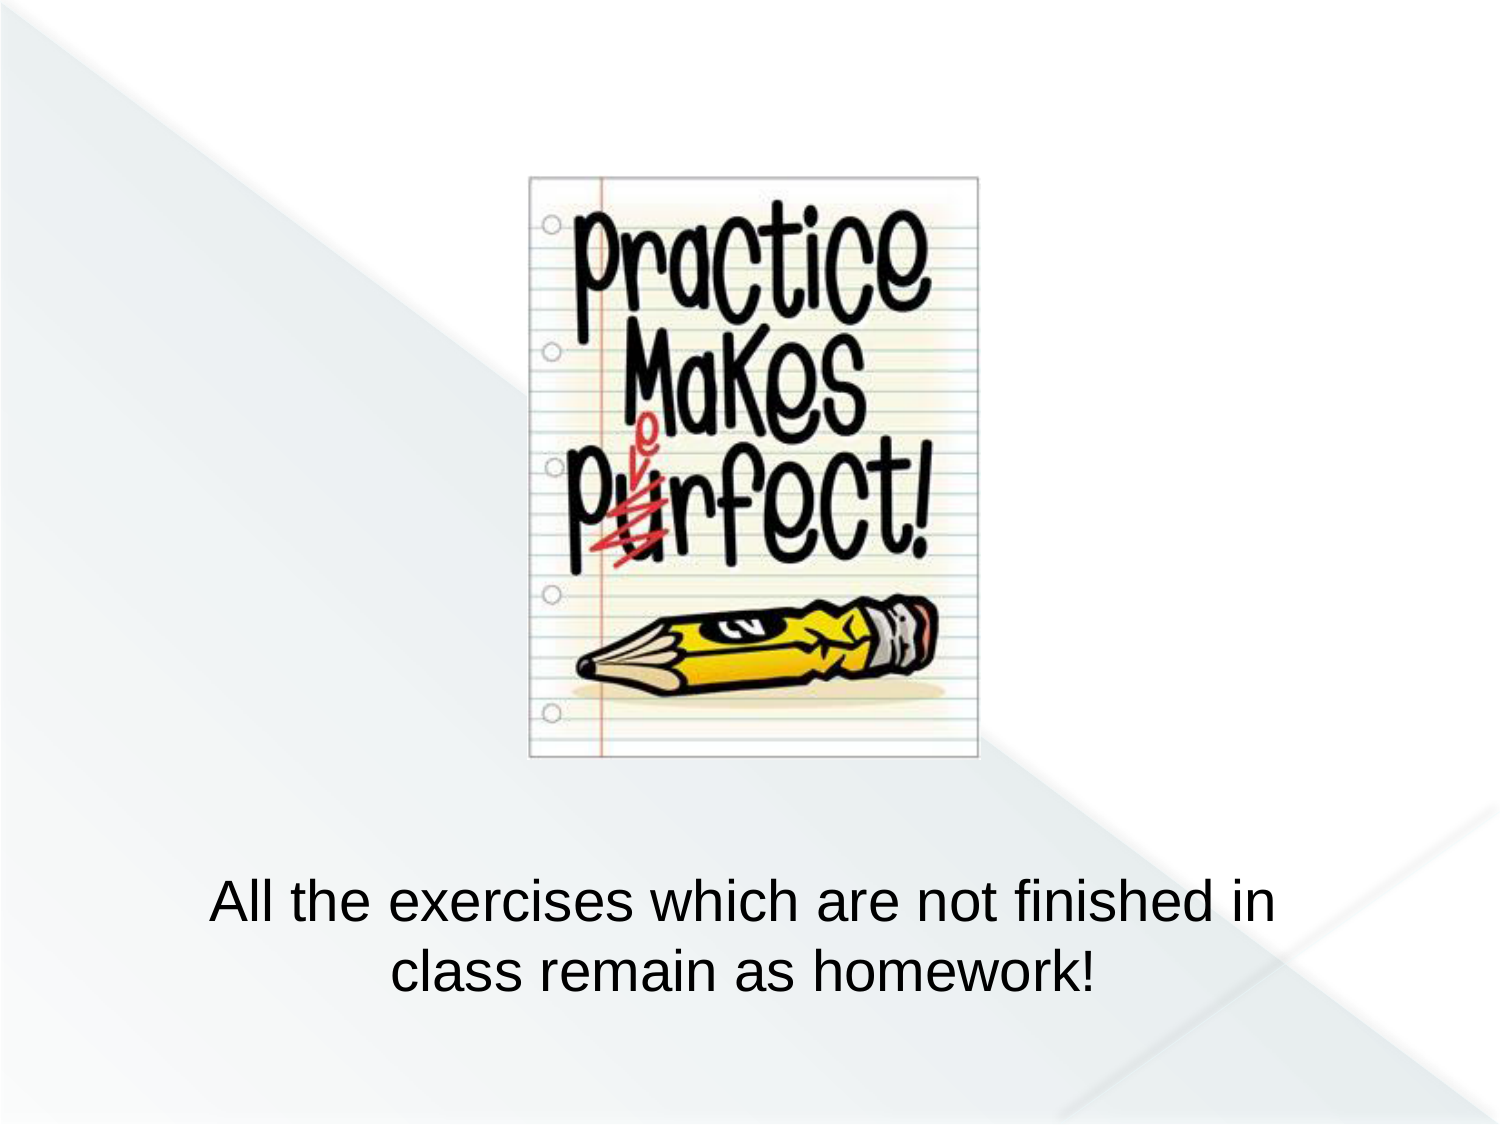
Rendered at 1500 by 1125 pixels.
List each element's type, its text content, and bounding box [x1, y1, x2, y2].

picture [527, 175, 981, 760]
text_box All the exercises which are not finished in class remain as homework! [164, 855, 1325, 1011]
